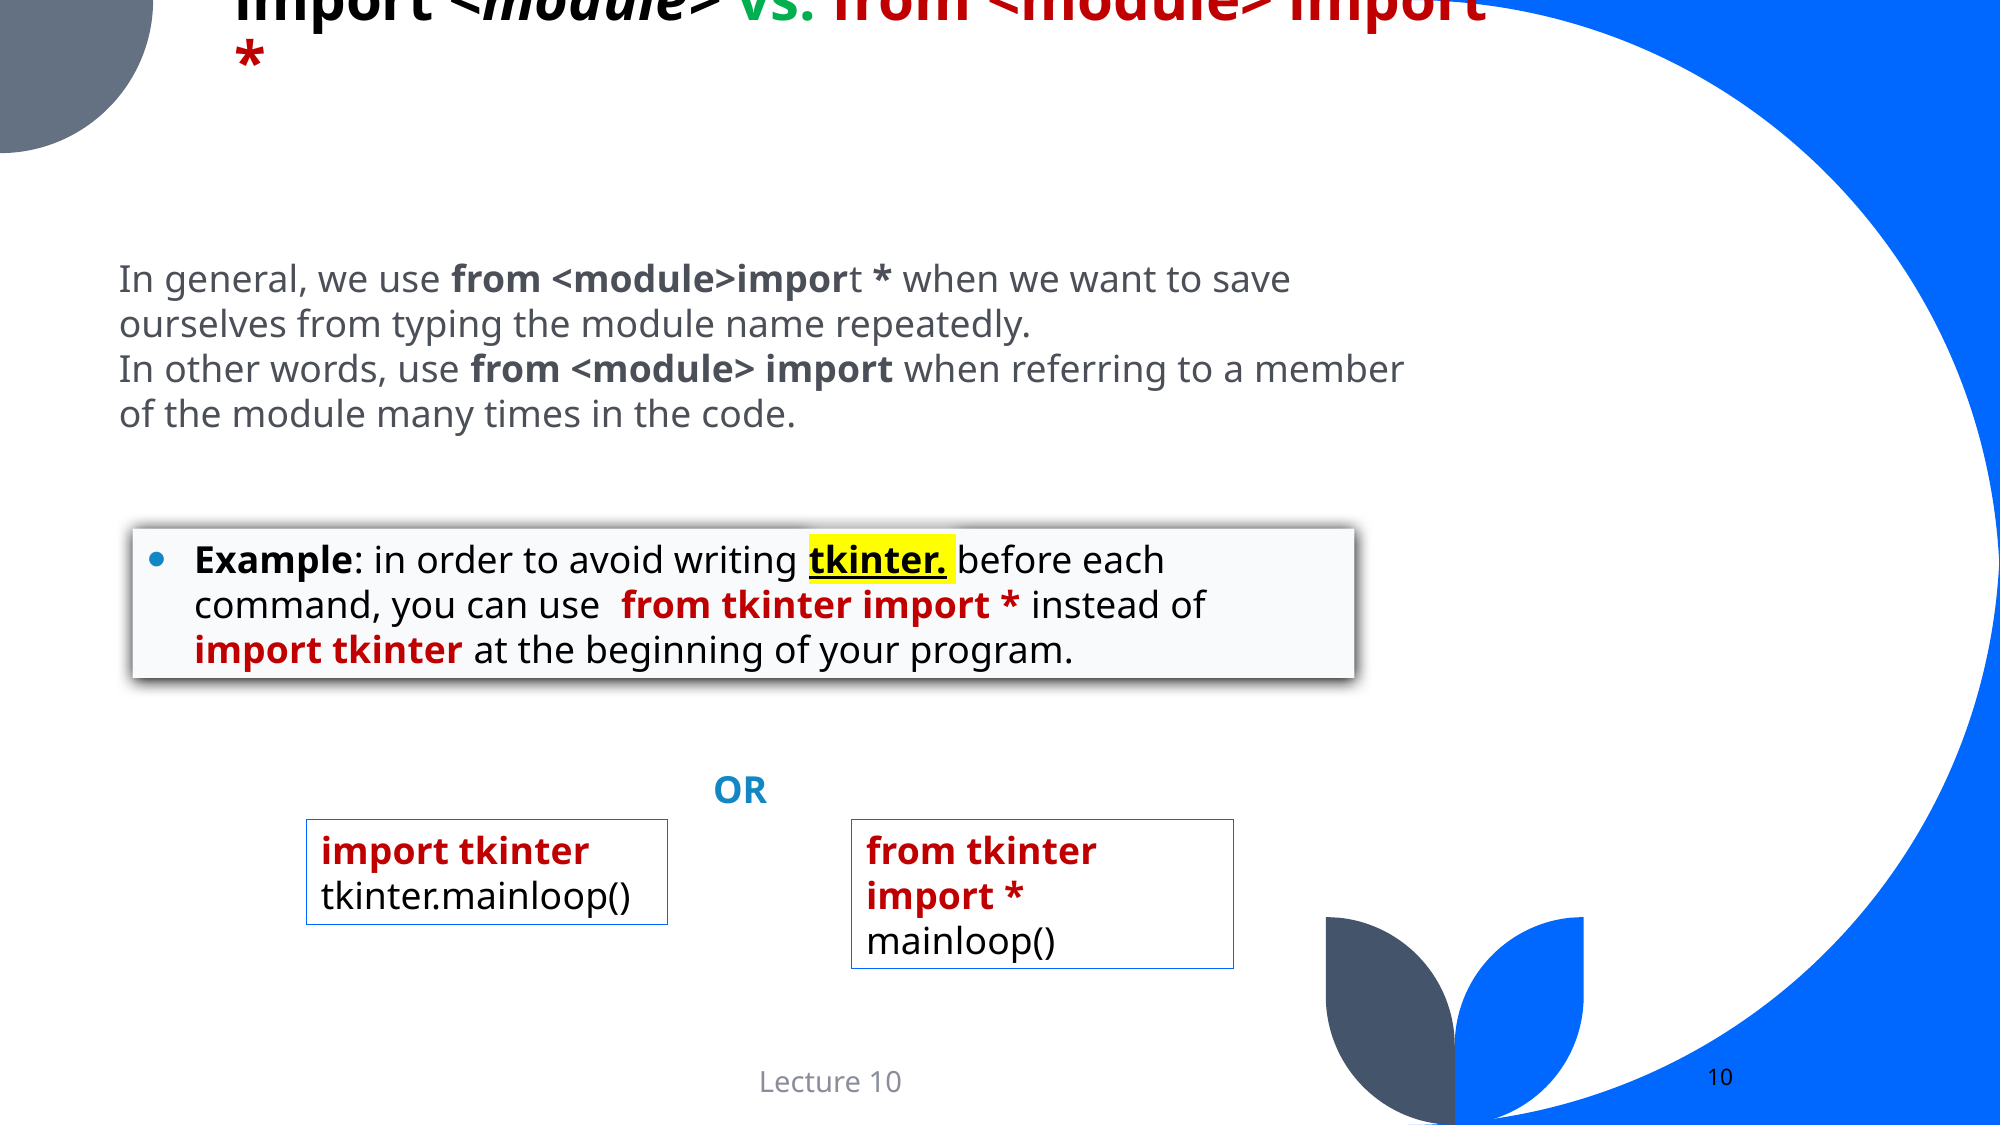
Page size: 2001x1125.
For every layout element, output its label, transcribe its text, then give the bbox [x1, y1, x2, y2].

text_box import tkinter tkinter.mainloop() [306, 819, 668, 925]
footer Lecture 10 [605, 1050, 1056, 1111]
text_box OR [698, 759, 790, 819]
text_box from tkinter import * mainloop() [851, 819, 1234, 969]
text_box Example: in order to avoid writing tkinter. before each command, you can use from tkinter import * instead of import tkinter at the beginning of your program. [132, 528, 1355, 678]
title import <module> vs. from <module> import * [219, 44, 1510, 104]
slide_number 10 [1677, 1048, 1749, 1109]
text_box In general, we use from <module>import * when we want to save ourselves from typing the module name repeatedly. In other words, use from <module> import when referring to a member of the module many times in the code. [103, 247, 1438, 442]
